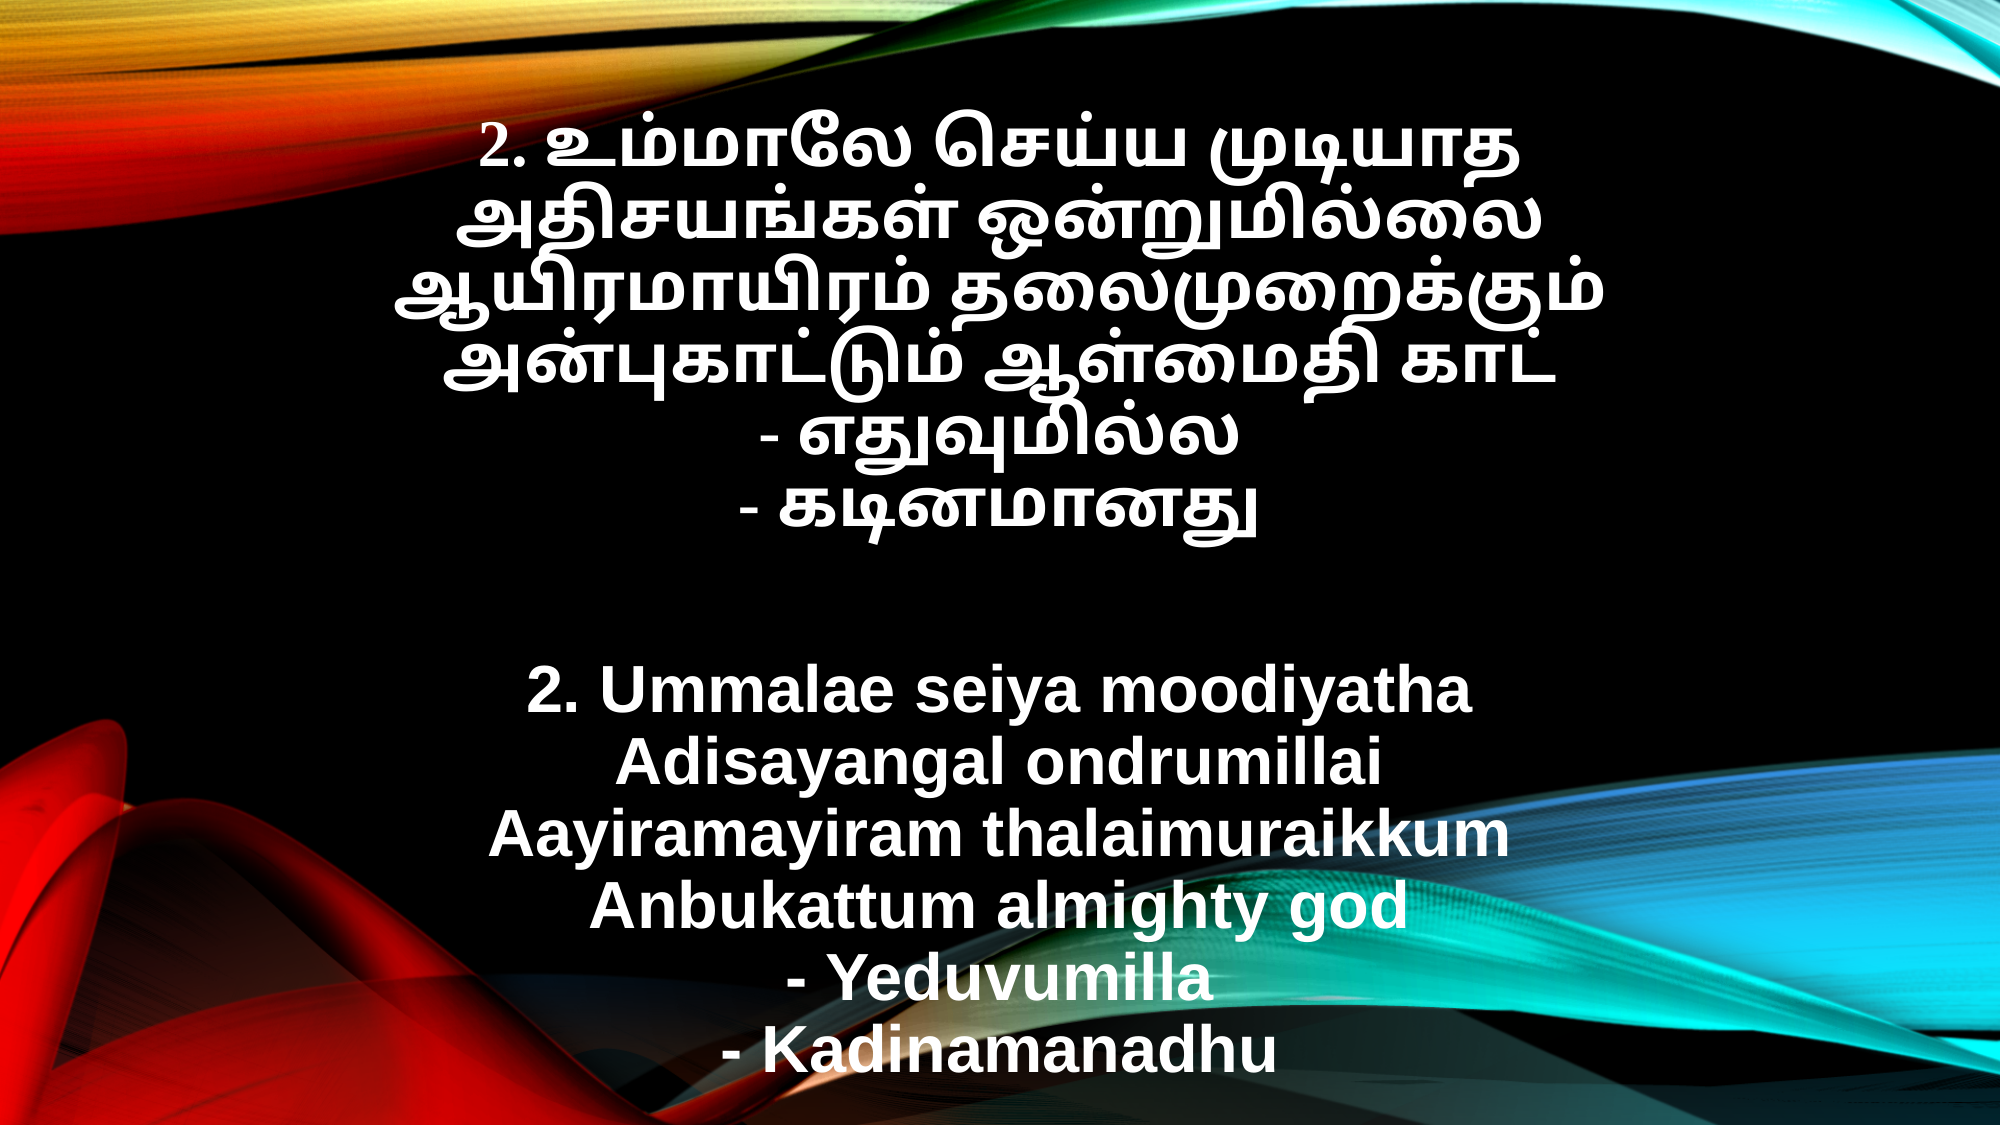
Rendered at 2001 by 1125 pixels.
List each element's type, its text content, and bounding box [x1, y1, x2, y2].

subtitle 2. உம்மாலே செய்ய முடியாத அதிசயங்கள் ஒன்றுமில்லை ஆயிரமாயிரம் தலைமுறைக்கும் அன்புகாட்டும் ஆள்மைதி காட் - எதுவுமில்ல - கடினமானது 2. Ummalae seiya moodiyatha Adisayangal ondrumillai Aayiramayiram thalaimuraikkum Anbukattum almighty god - Yeduvumilla - Kadinamanadhu [0, 0, 2000, 1125]
